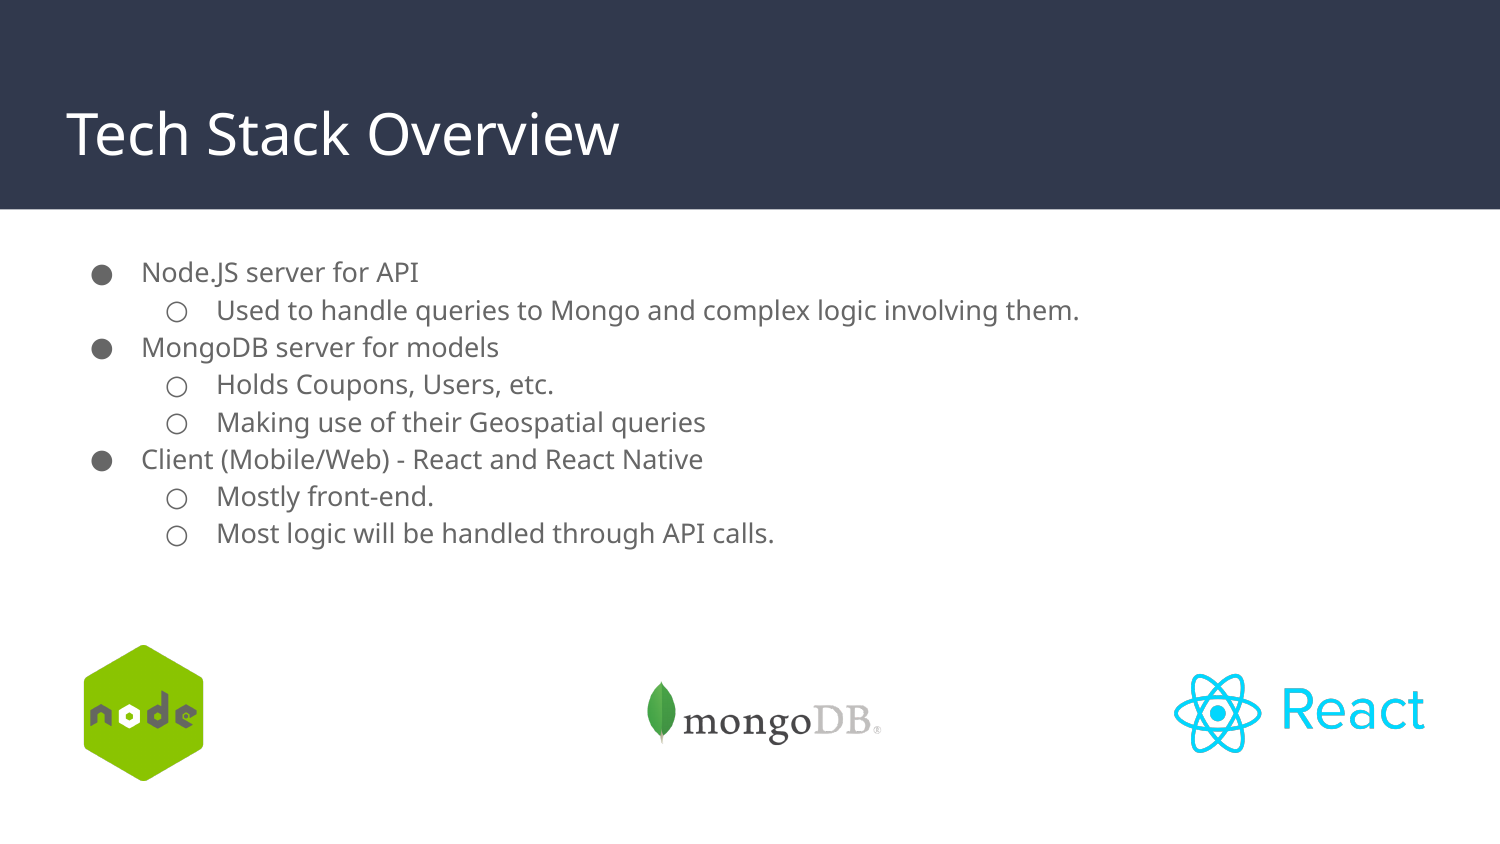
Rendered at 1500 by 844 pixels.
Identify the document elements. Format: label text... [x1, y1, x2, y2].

picture [589, 621, 939, 805]
picture [1174, 673, 1425, 753]
text_box Node.JS server for API Used to handle queries to Mongo and complex logic involving them. MongoDB server for models Holds Coupons, Users, etc. Making use of their Geospatial queries Client (Mobile/Web) - React and React Native Mostly front-end. Most logic will be handled through API calls. [51, 235, 1449, 818]
picture [18, 645, 269, 781]
title Tech Stack Overview [51, 82, 1449, 185]
